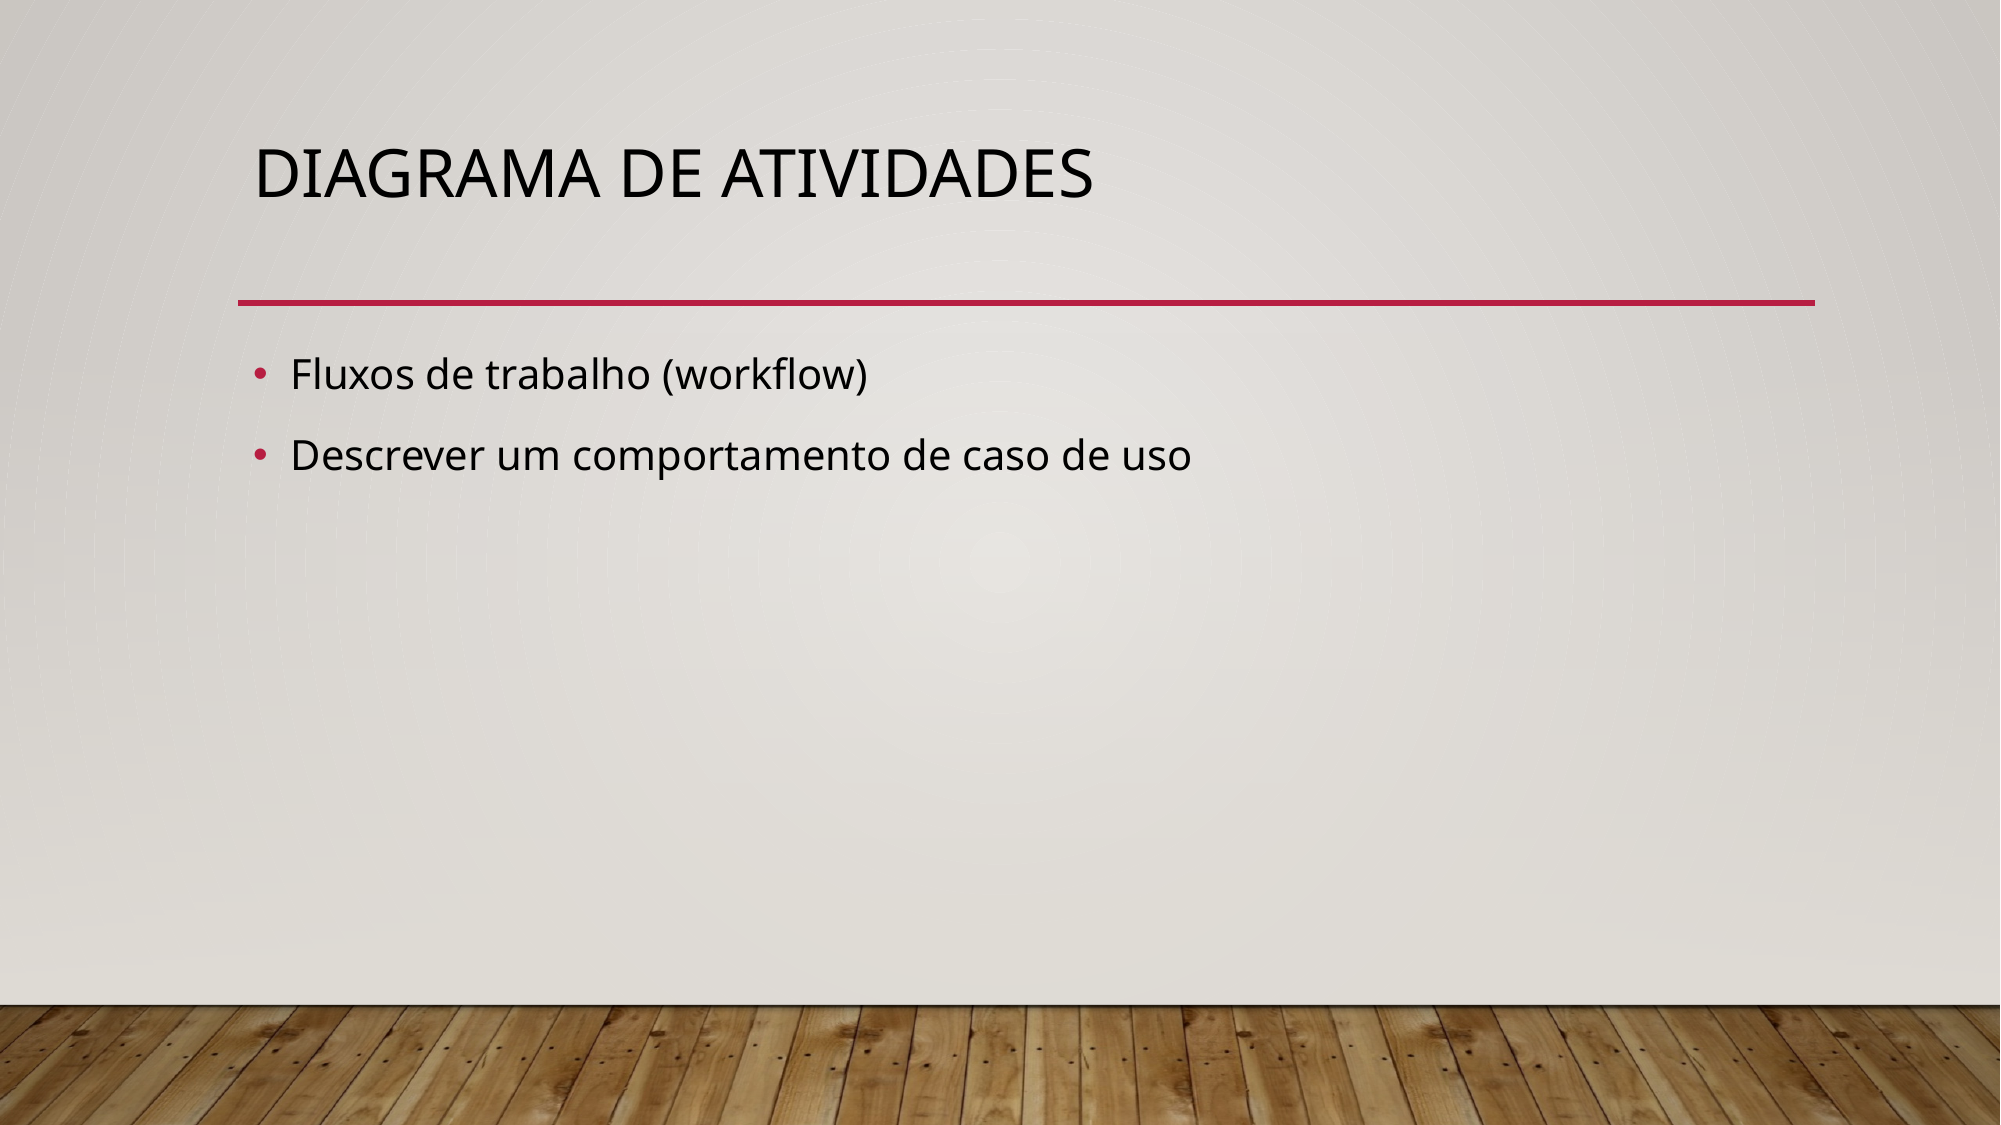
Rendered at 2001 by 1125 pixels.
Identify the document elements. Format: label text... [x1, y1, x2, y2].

list Fluxos de trabalho (workflow) Descrever um comportamento de caso de uso [238, 330, 1814, 897]
picture [0, 1005, 2000, 1125]
title Diagrama de atividades [238, 131, 1814, 305]
